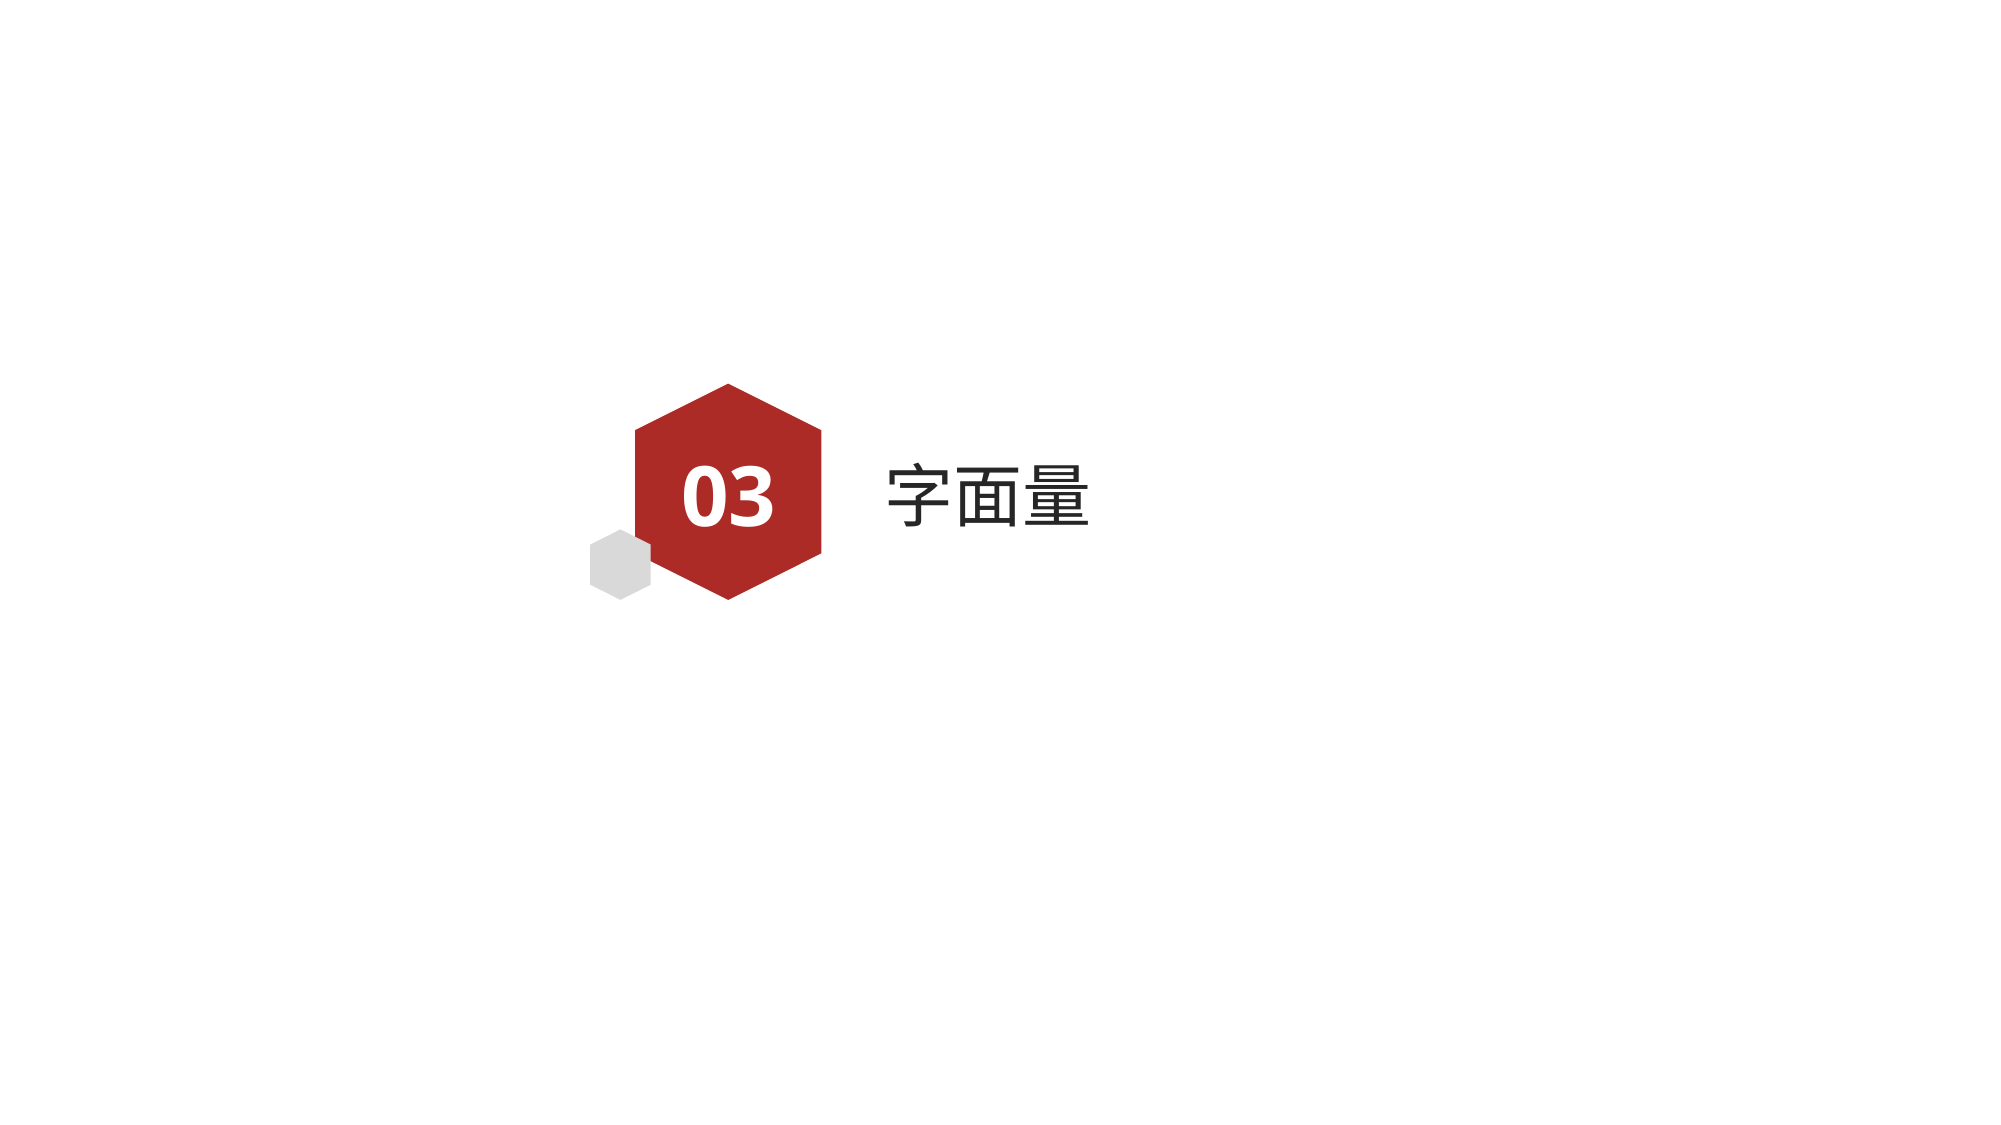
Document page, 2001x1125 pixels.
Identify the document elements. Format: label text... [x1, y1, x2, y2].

title 字面量 [869, 454, 1973, 545]
list 03 [636, 404, 822, 594]
